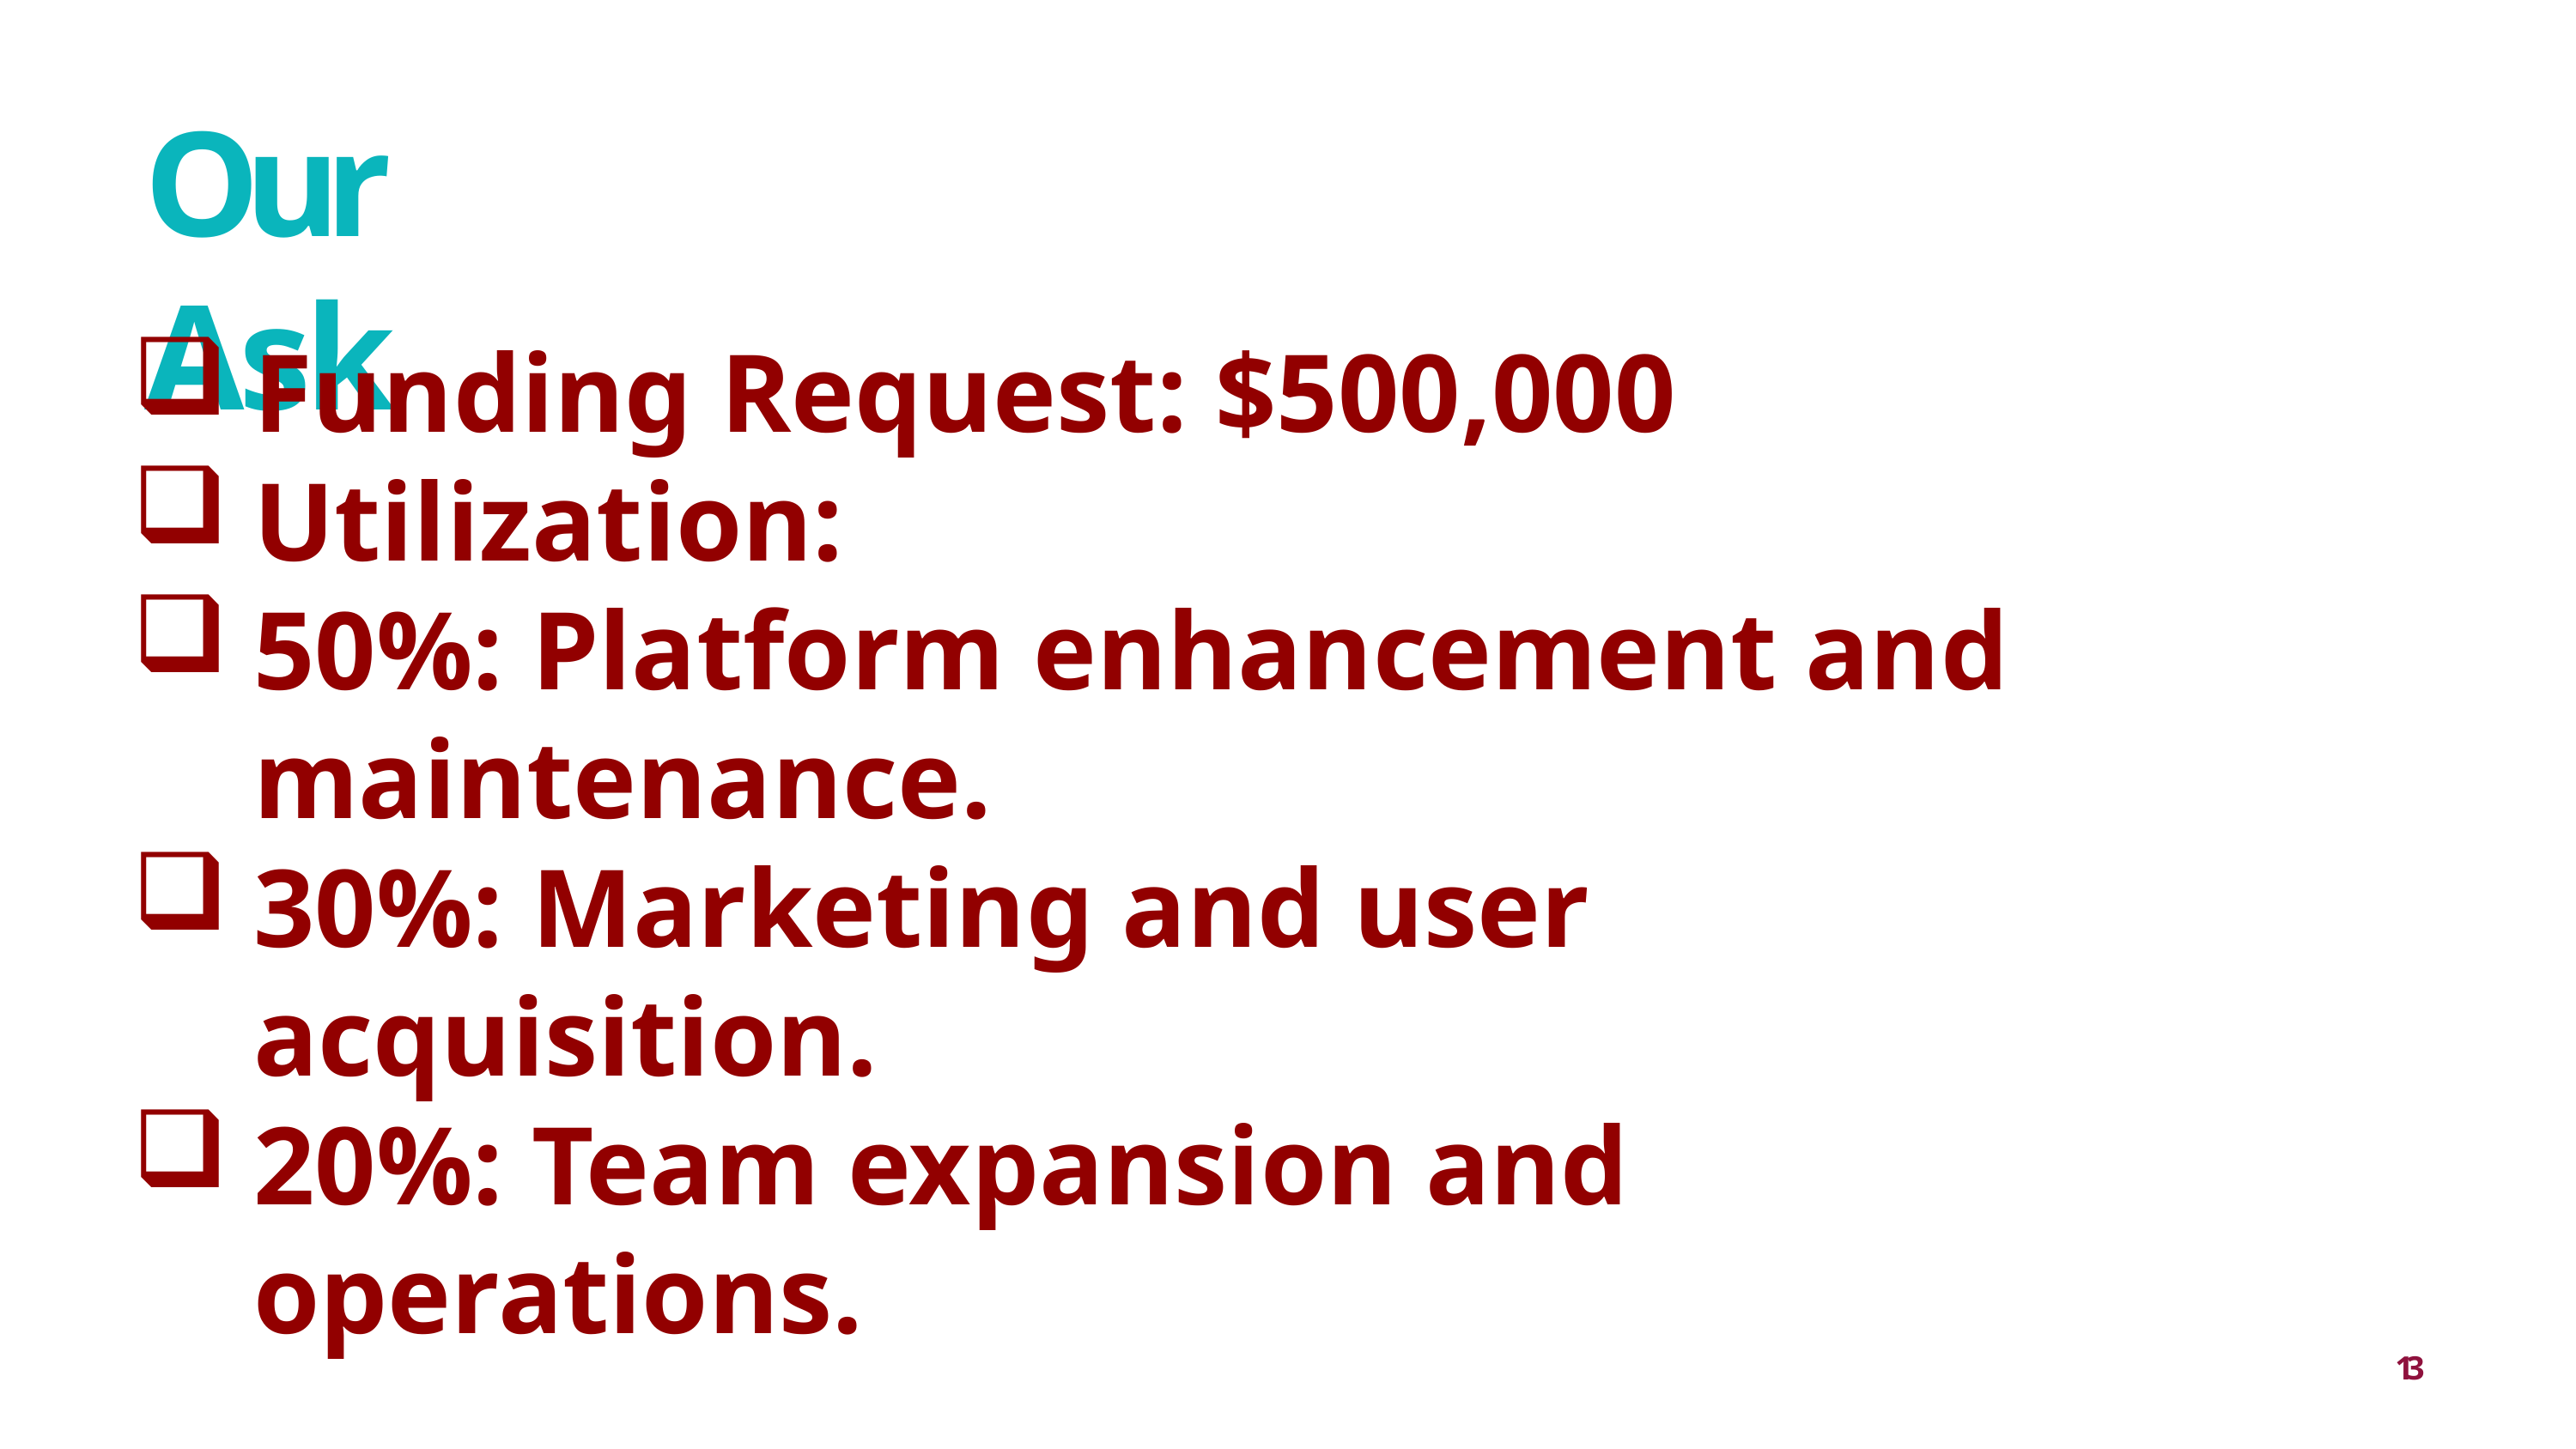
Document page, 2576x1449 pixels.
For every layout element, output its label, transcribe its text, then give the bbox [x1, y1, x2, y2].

text_box 13 [2380, 1341, 2458, 1393]
title Our Ask [143, 89, 648, 324]
list Funding Request: $500,000 Utilization: 50%: Platform enhancement and maintenance. 30%: Marketing and user acquisition. 20%: Team expansion and operations. [132, 324, 2179, 1366]
